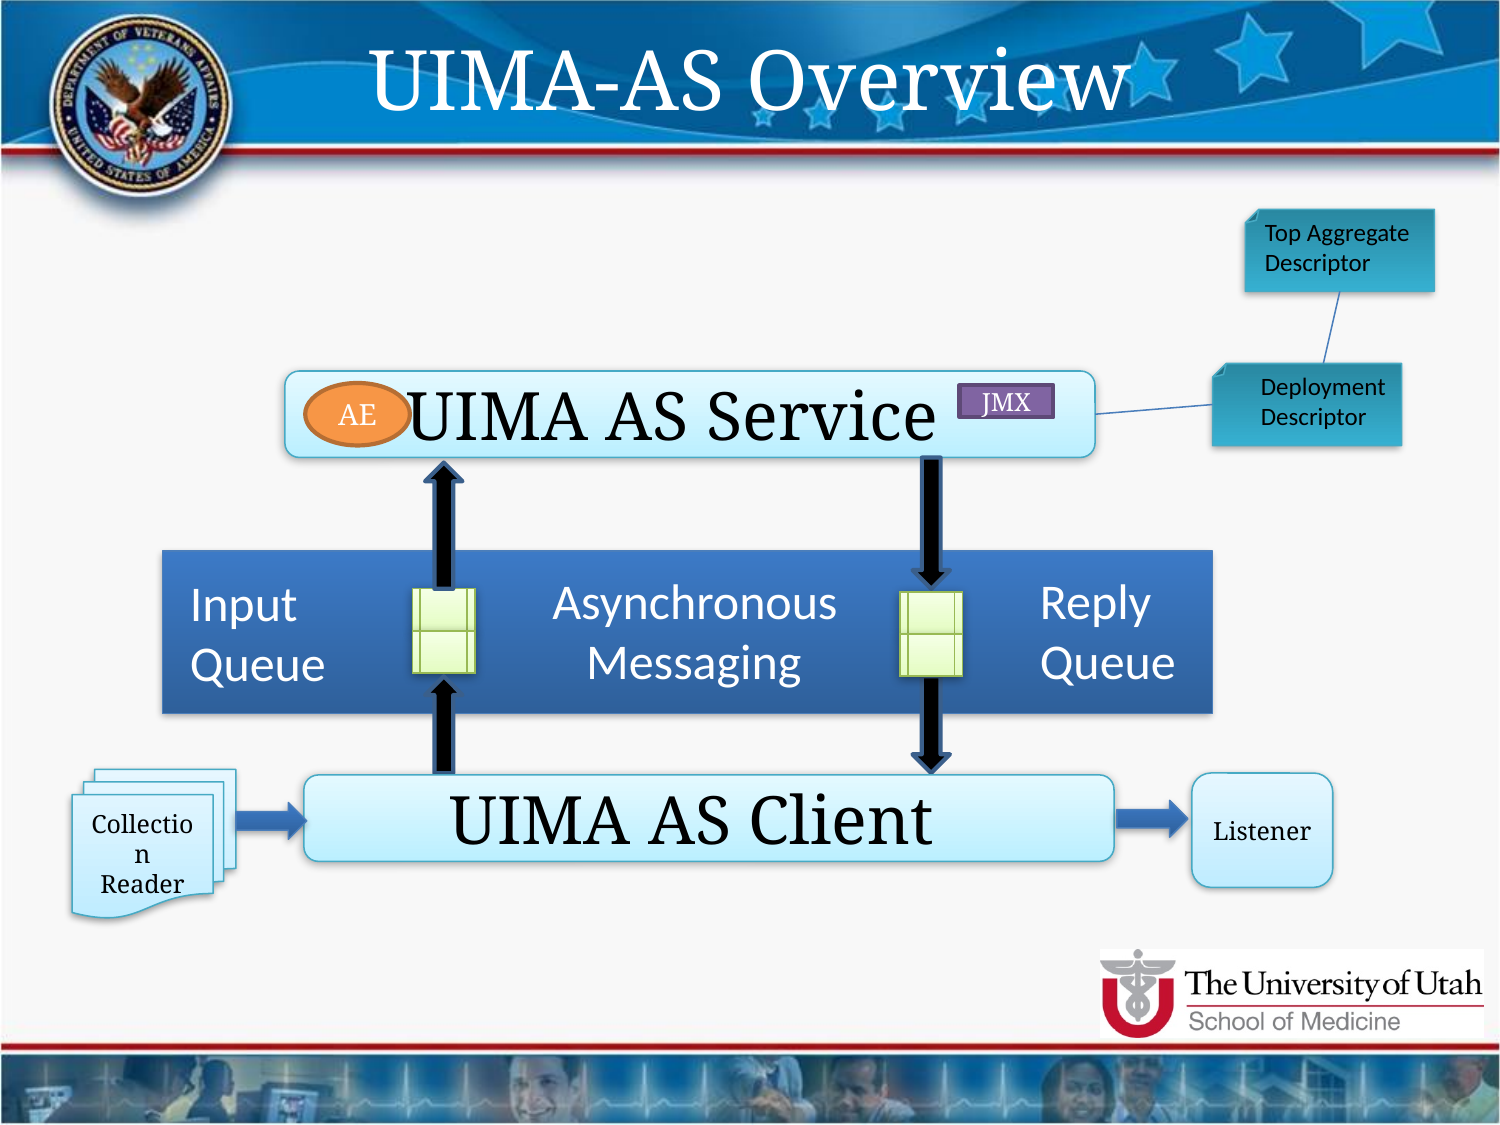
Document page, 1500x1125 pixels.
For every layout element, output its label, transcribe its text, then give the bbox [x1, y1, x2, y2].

text_box Deployment Descriptor [1246, 363, 1401, 439]
text_box [910, 455, 952, 587]
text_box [899, 591, 963, 677]
text_box [1116, 799, 1189, 838]
text_box [432, 683, 465, 770]
text_box [910, 687, 952, 770]
text_box Top Aggregate Descriptor [1249, 209, 1439, 284]
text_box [1323, 291, 1340, 364]
text_box [1244, 218, 1436, 293]
text_box UIMA AS Service [284, 370, 1096, 458]
picture [0, 0, 1500, 1125]
text_box [456, 550, 925, 714]
text_box JMX [957, 383, 1055, 419]
text_box Input Queue [174, 564, 438, 699]
text_box Asynchronous Messaging [537, 562, 863, 770]
text_box Listener [1191, 772, 1334, 889]
text_box [423, 460, 465, 587]
text_box UIMA AS Client [303, 774, 1115, 862]
text_box [235, 801, 308, 840]
text_box [938, 550, 1213, 714]
text_box [1211, 362, 1403, 447]
text_box [162, 550, 432, 714]
title UIMA-AS Overview [74, 24, 1426, 130]
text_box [1094, 404, 1213, 415]
text_box AE [303, 380, 412, 448]
text_box Reply Queue [1025, 562, 1288, 698]
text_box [412, 588, 476, 674]
text_box Collection Reader [71, 768, 237, 919]
